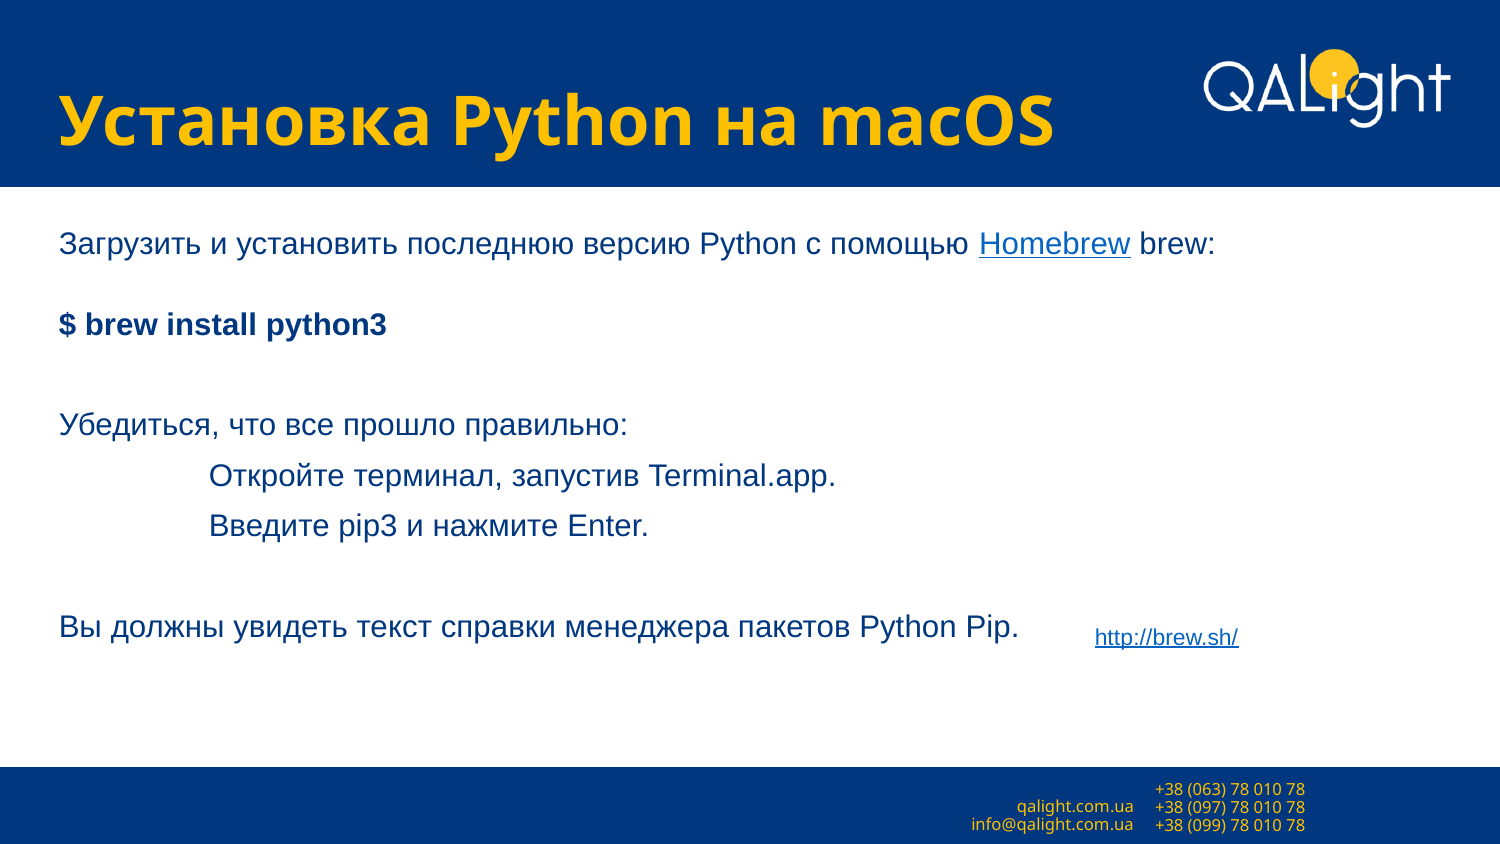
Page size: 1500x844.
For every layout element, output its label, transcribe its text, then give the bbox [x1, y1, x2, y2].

picture [1200, 48, 1453, 130]
subtitle Загрузить и установить последнюю версию Python с помощью Homebrew brew: $ brew install python3 Убедиться, что все прошло правильно: Откройте терминал, запустив Terminal.app. Введите pip3 и нажмите Enter. Вы должны увидеть текст справки менеджера пакетов Python Pip. [47, 216, 1448, 763]
title Установка Python на macOS [47, 15, 1187, 172]
text_box http://brew.sh/ [1079, 389, 1500, 844]
